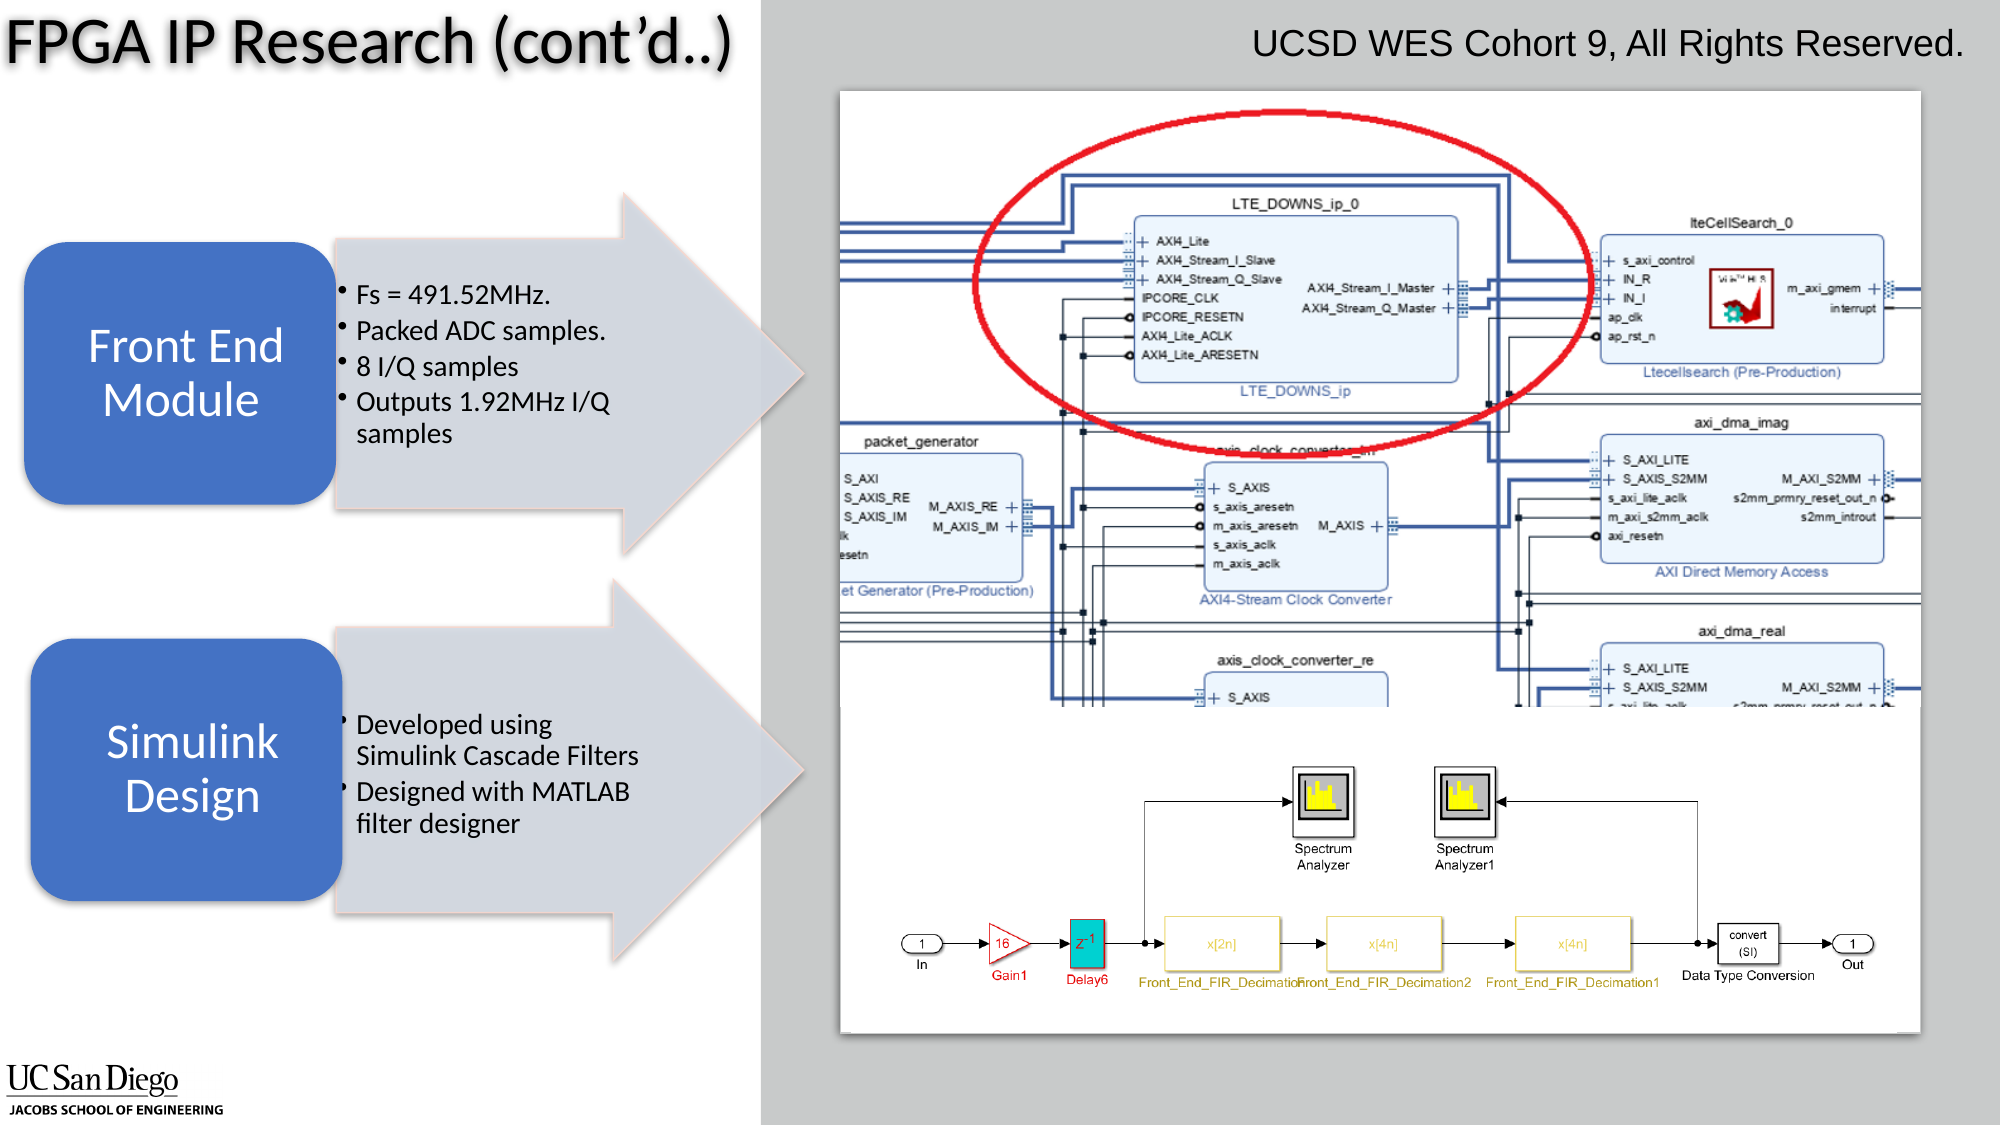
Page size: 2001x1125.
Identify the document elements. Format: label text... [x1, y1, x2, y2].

picture [851, 724, 1897, 1034]
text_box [23, 192, 805, 961]
text_box FPGA IP Research (cont’d..) [0, 11, 752, 72]
picture [840, 91, 1921, 707]
text_box [838, 712, 1923, 1035]
text_box UCSD WES Cohort 9, All Rights Reserved. [1237, 11, 1994, 72]
text_box [759, 0, 2000, 1125]
picture [6, 1064, 223, 1115]
